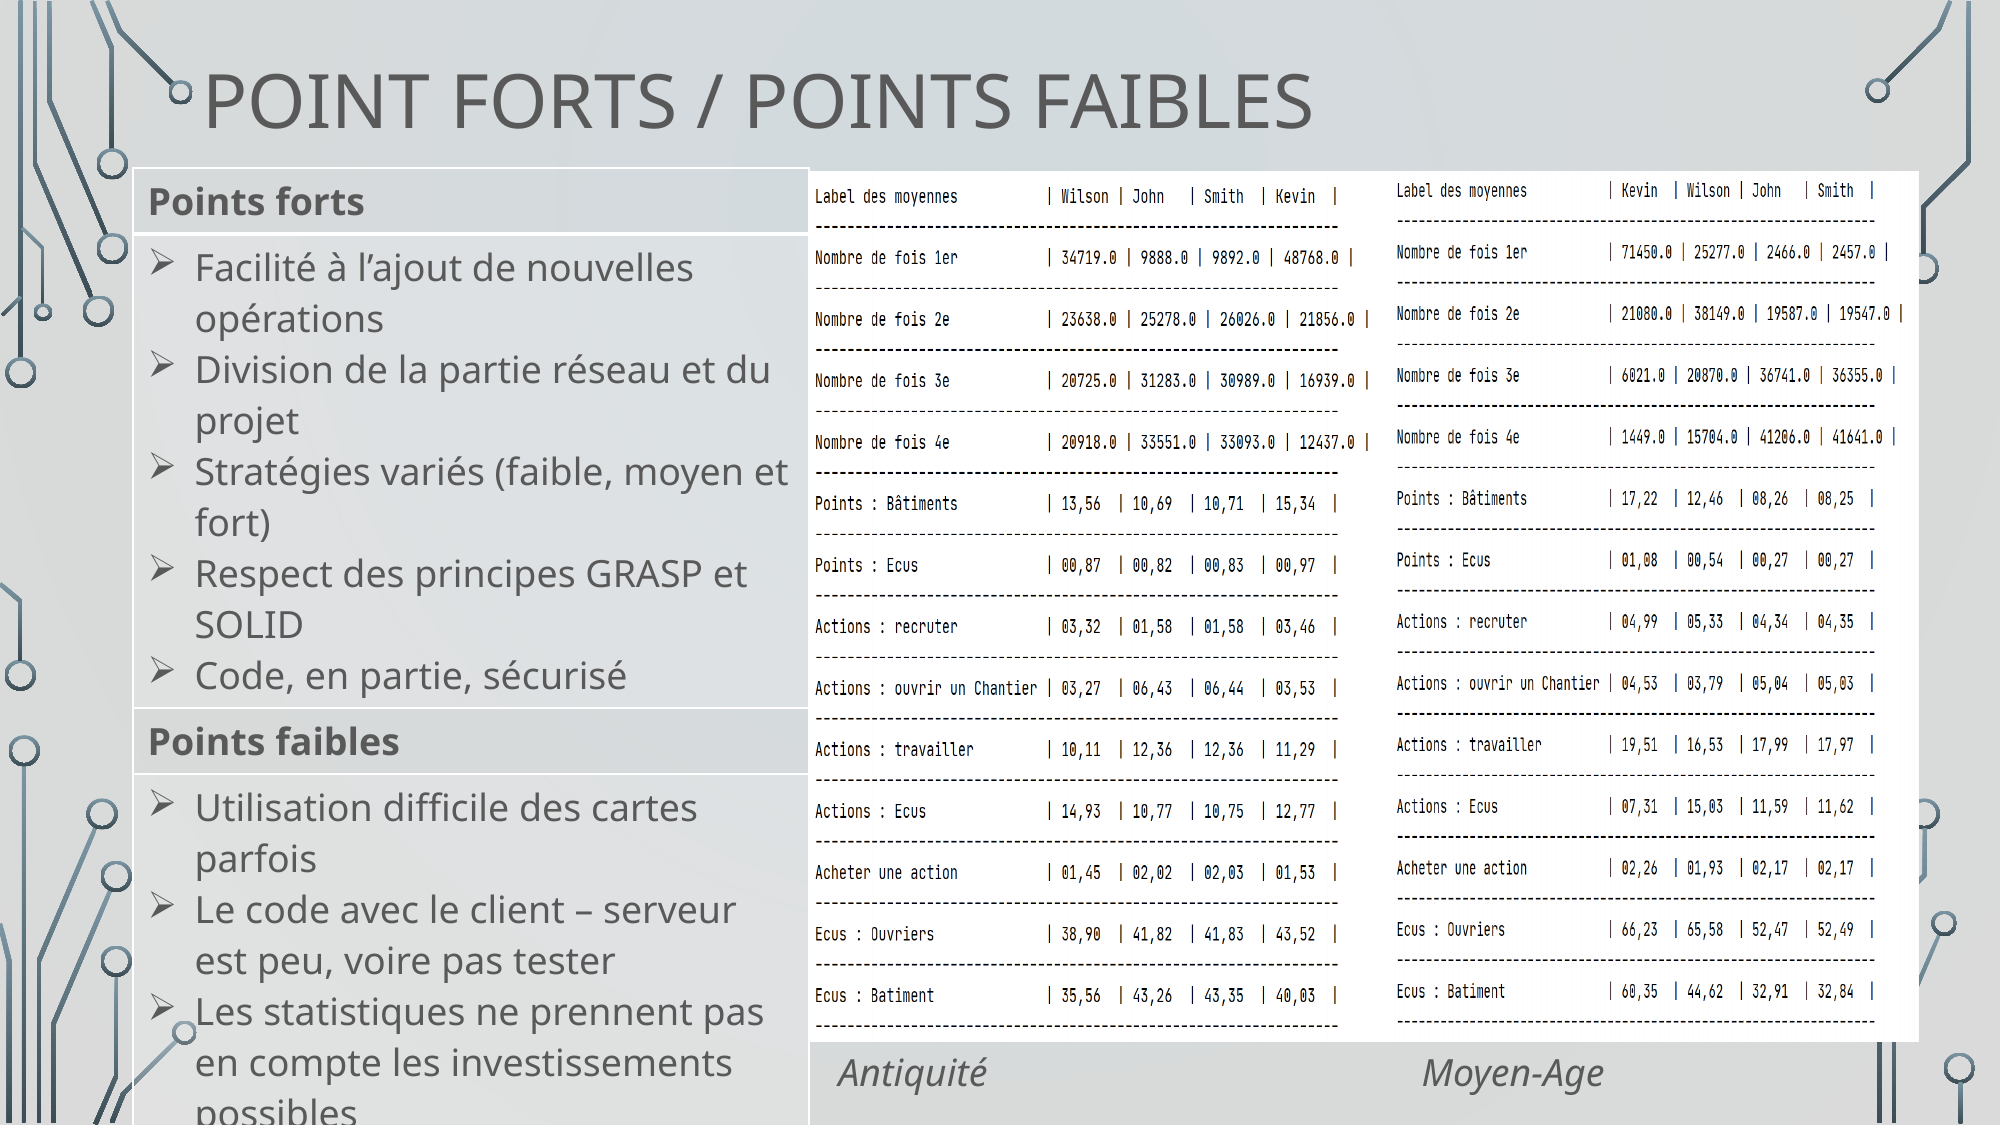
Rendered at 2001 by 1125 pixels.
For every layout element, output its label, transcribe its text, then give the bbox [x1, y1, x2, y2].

table_header Points forts [134, 169, 808, 232]
picture [808, 171, 1919, 1042]
text_box Antiquité [823, 1042, 1096, 1102]
table_cell Utilisation difficile des cartes parfois Le code avec le client – serveur est peu, voire pas tester Les statistiques ne prennent pas en compte les investissements possibles Amélioration de l’ajout de mode de jeu possible Opération investissement non fonctionnel (branche Master) [134, 775, 808, 1125]
text_box Moyen-Age [1406, 1042, 1679, 1102]
title Point Forts / points faibles [187, 36, 1813, 171]
table_cell Facilité à l’ajout de nouvelles opérations Division de la partie réseau et du projet Stratégies variés (faible, moyen et fort) Respect des principes GRASP et SOLID Code, en partie, sécurisé [134, 236, 808, 707]
table_cell Points faibles [134, 709, 808, 773]
